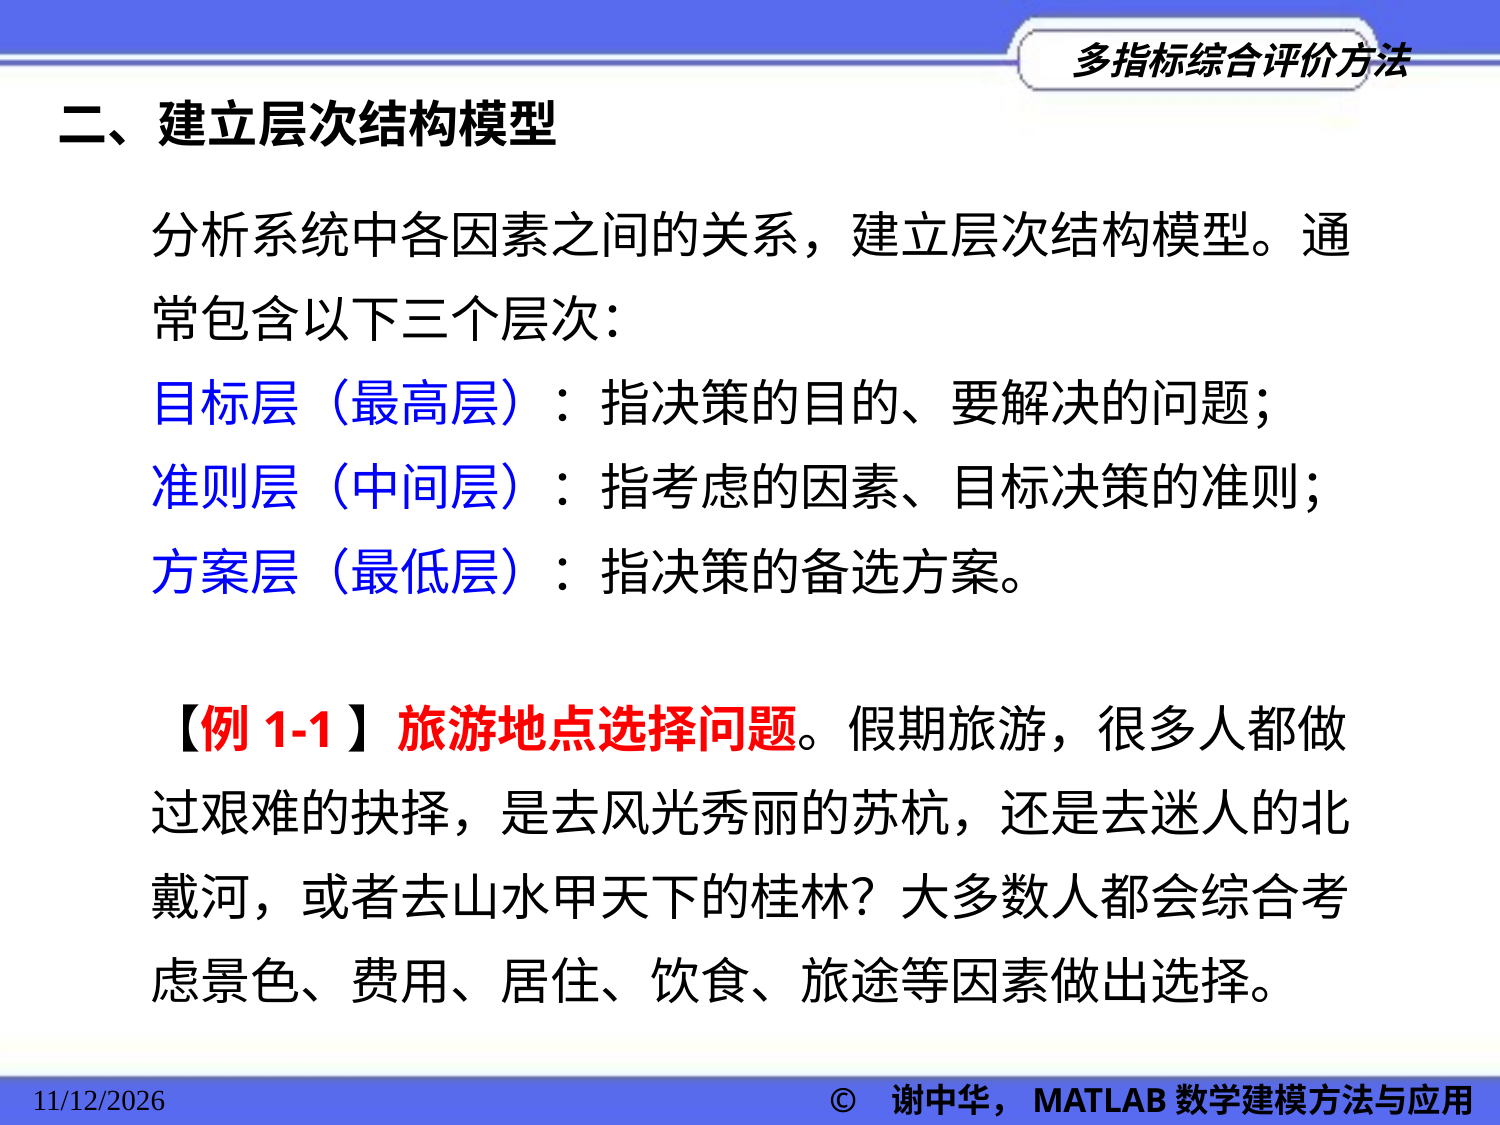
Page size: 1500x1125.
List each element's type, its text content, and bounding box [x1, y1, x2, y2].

text_box 二、建立层次结构模型 [43, 85, 916, 160]
picture [0, 0, 1500, 1125]
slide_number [17, 1077, 356, 1120]
footer © 谢中华，MATLAB数学建模方法与应用 [809, 1078, 1495, 1120]
text_box 【例1-1】旅游地点选择问题。假期旅游，很多人都做过艰难的抉择，是去风光秀丽的苏杭，还是去迷人的北戴河，或者去山水甲天下的桂林？大多数人都会综合考虑景色、费用、居住、饮食、旅途等因素做出选择。 [135, 666, 1412, 1017]
text_box 分析系统中各因素之间的关系，建立层次结构模型。通常包含以下三个层次： 目标层（最高层）：指决策的目的、要解决的问题； 准则层（中间层）：指考虑的因素、目标决策的准则； 方案层（最低层）：指决策的备选方案。 [135, 172, 1394, 608]
